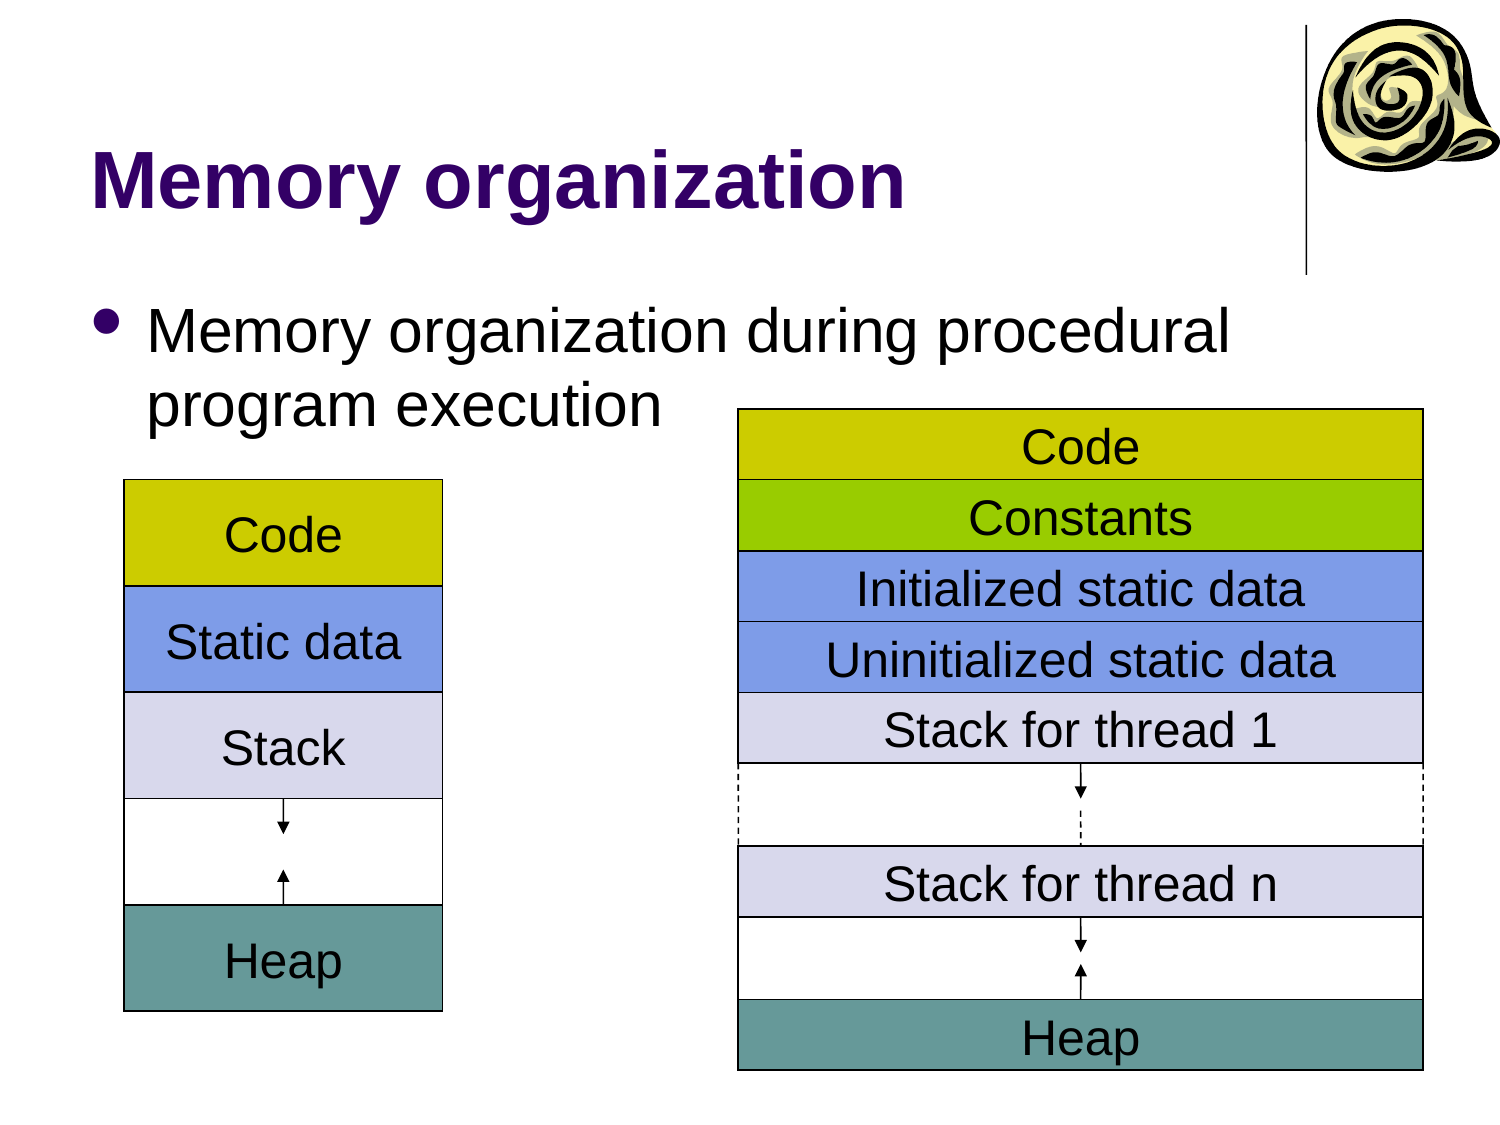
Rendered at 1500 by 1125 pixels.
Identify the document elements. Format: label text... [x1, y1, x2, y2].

text_box [1074, 916, 1087, 953]
text_box Stack [123, 692, 443, 798]
text_box [1074, 964, 1087, 1000]
text_box Uninitialized static data [738, 622, 1424, 692]
text_box [277, 869, 290, 905]
text_box Initialized static data [738, 550, 1424, 622]
text_box [738, 916, 1424, 1000]
text_box Code [738, 408, 1424, 479]
text_box [123, 798, 443, 905]
text_box [1074, 763, 1087, 799]
text_box Constants [738, 479, 1424, 550]
text_box [277, 798, 290, 835]
text_box Heap [738, 1000, 1424, 1071]
title Memory organization [74, 19, 1313, 233]
text_box Static data [123, 585, 443, 692]
text_box Code [123, 479, 443, 585]
text_box Stack for thread n [738, 846, 1424, 916]
list Memory organization during procedural program execution [74, 281, 1426, 457]
text_box Stack for thread 1 [738, 692, 1424, 763]
text_box Heap [123, 905, 443, 1012]
